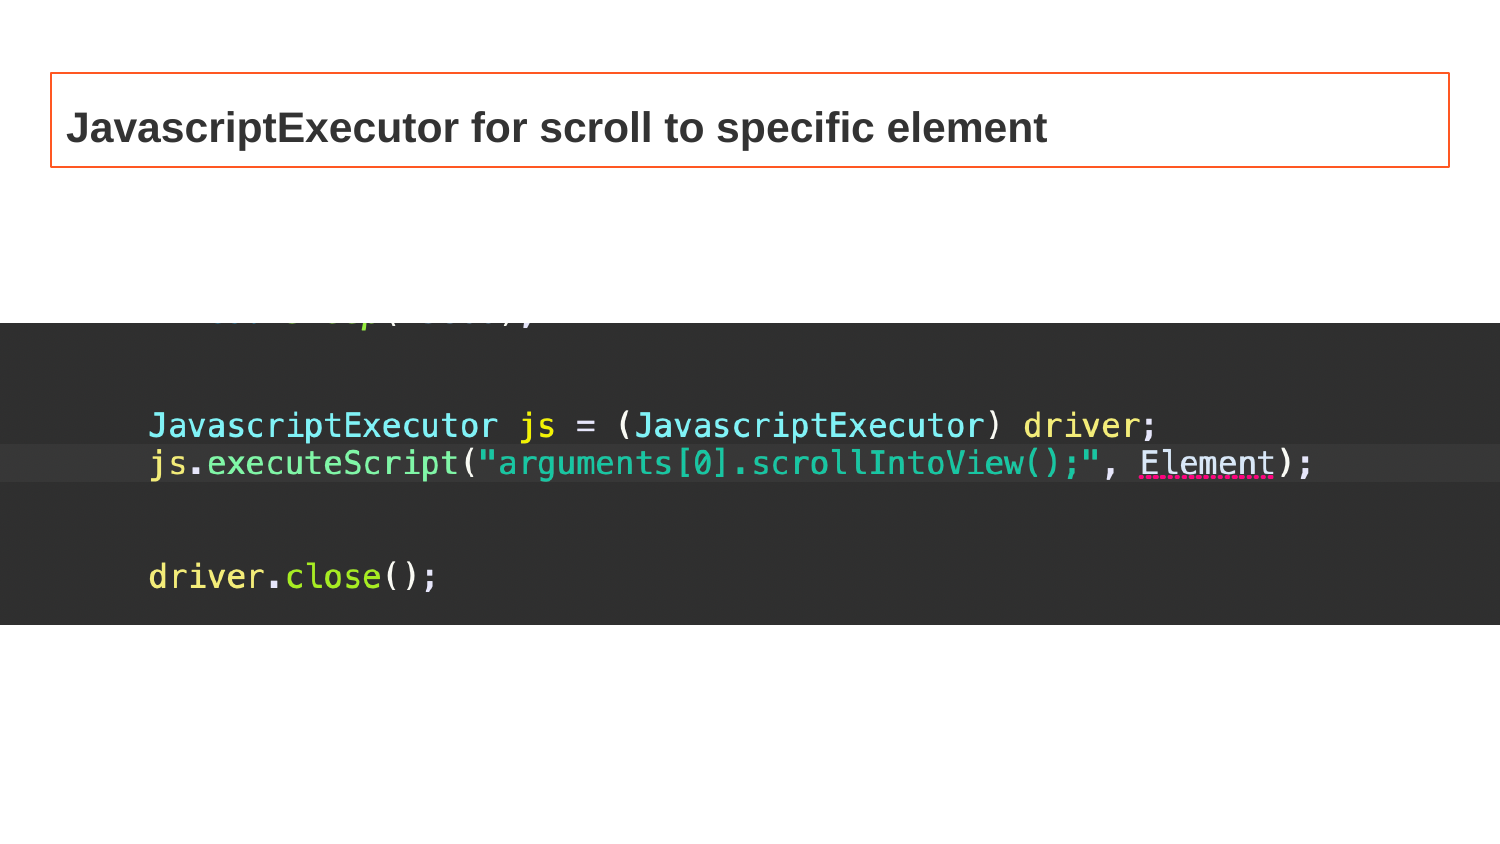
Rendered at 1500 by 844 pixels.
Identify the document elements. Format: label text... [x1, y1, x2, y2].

title JavascriptExecutor for scroll to specific element [51, 72, 1449, 167]
picture [0, 323, 1500, 626]
